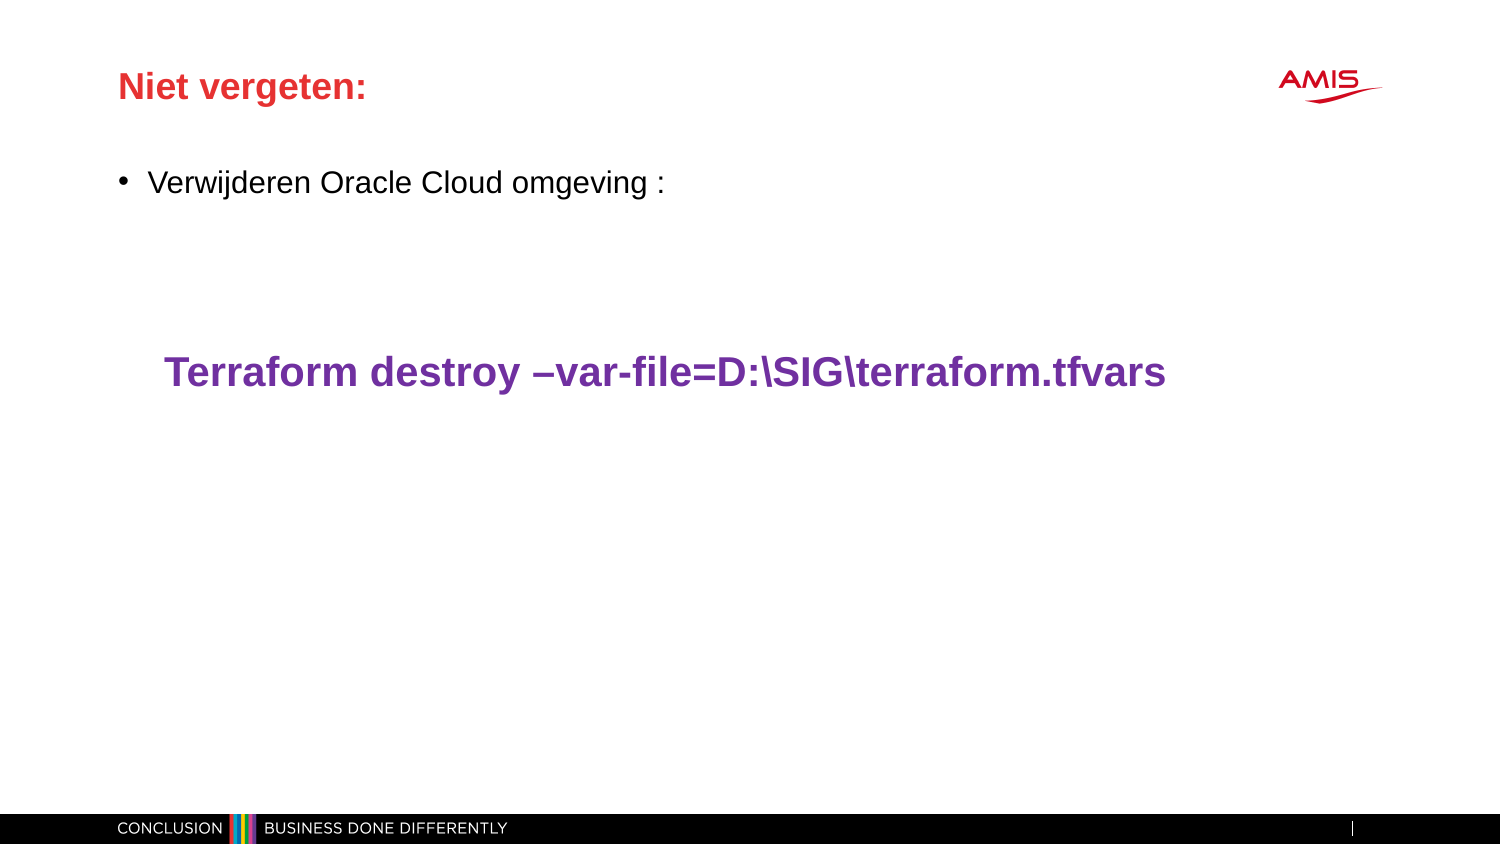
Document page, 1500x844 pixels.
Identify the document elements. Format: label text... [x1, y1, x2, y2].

title Niet vergeten: [118, 47, 1205, 130]
picture [1205, 58, 1388, 106]
picture [0, 814, 236, 844]
list Verwijderen Oracle Cloud omgeving : Terraform destroy –var-file=D:\SIG\terraform.tfvars [118, 155, 1205, 776]
picture [239, 814, 1500, 844]
